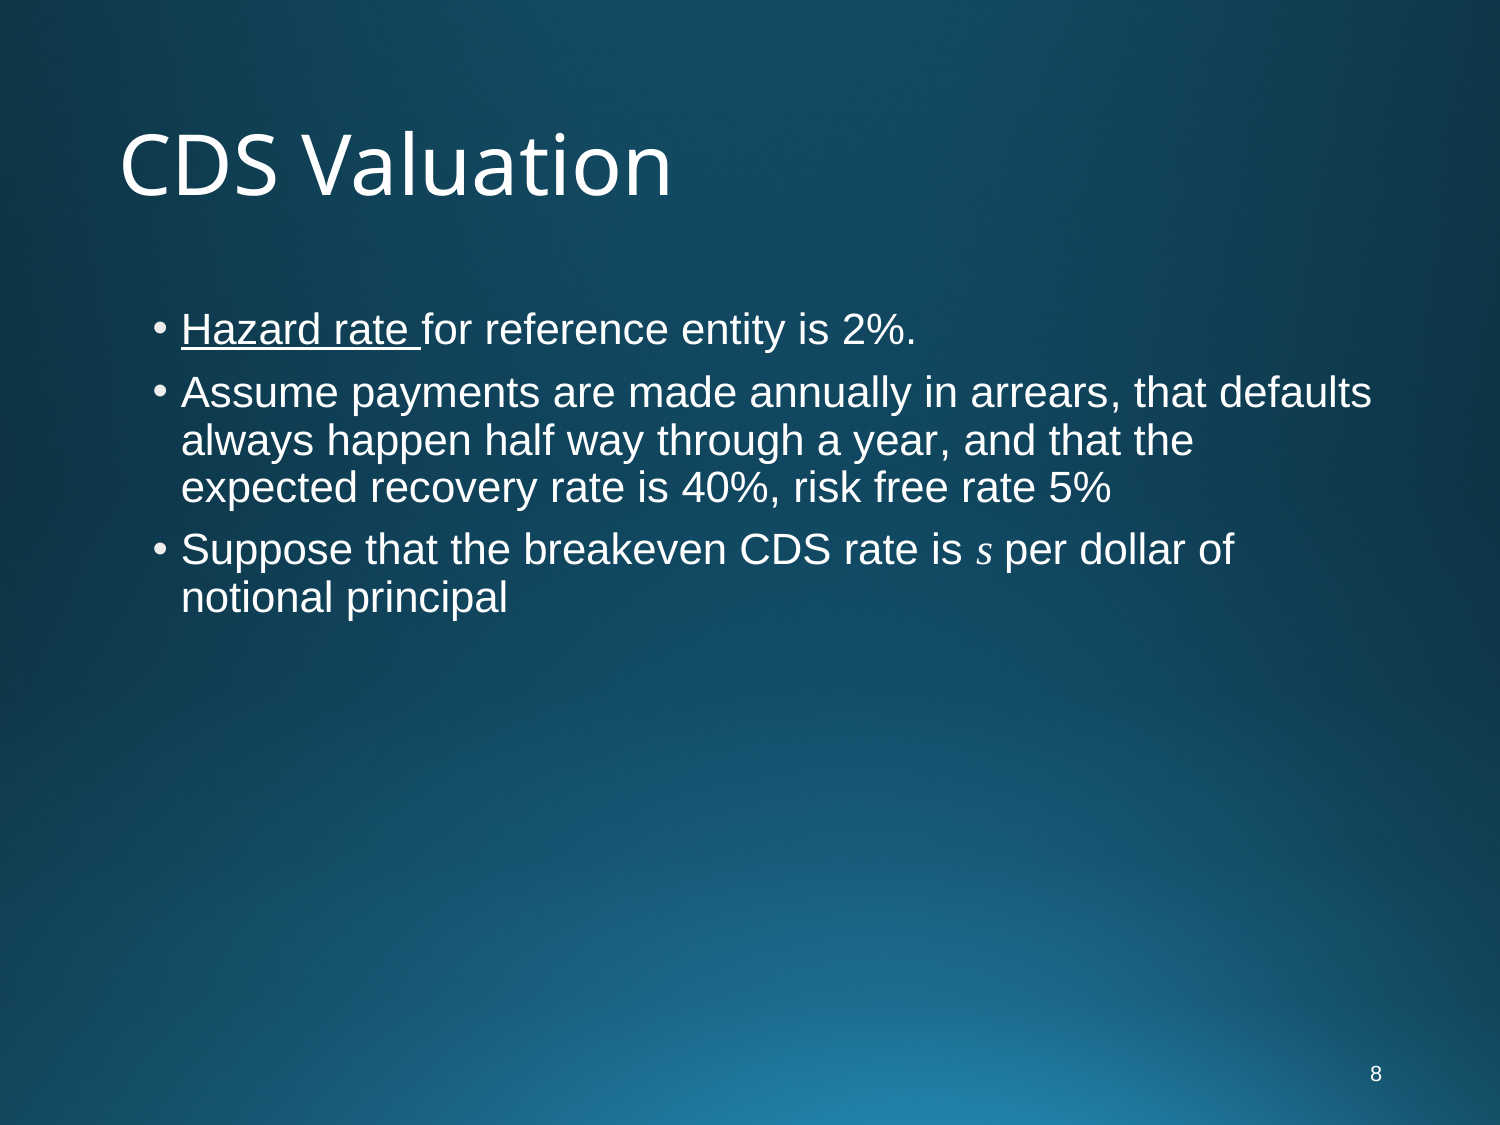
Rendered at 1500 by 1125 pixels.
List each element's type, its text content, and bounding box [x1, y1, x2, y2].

title CDS Valuation [103, 59, 1397, 278]
picture [0, 0, 1500, 1125]
list Hazard rate for reference entity is 2%. Assume payments are made annually in arrears, that defaults always happen half way through a year, and that the expected recovery rate is 40%, risk free rate 5% Suppose that the breakeven CDS rate is s per dollar of notional principal [137, 299, 1397, 1014]
slide_number 8 [1059, 1042, 1397, 1103]
